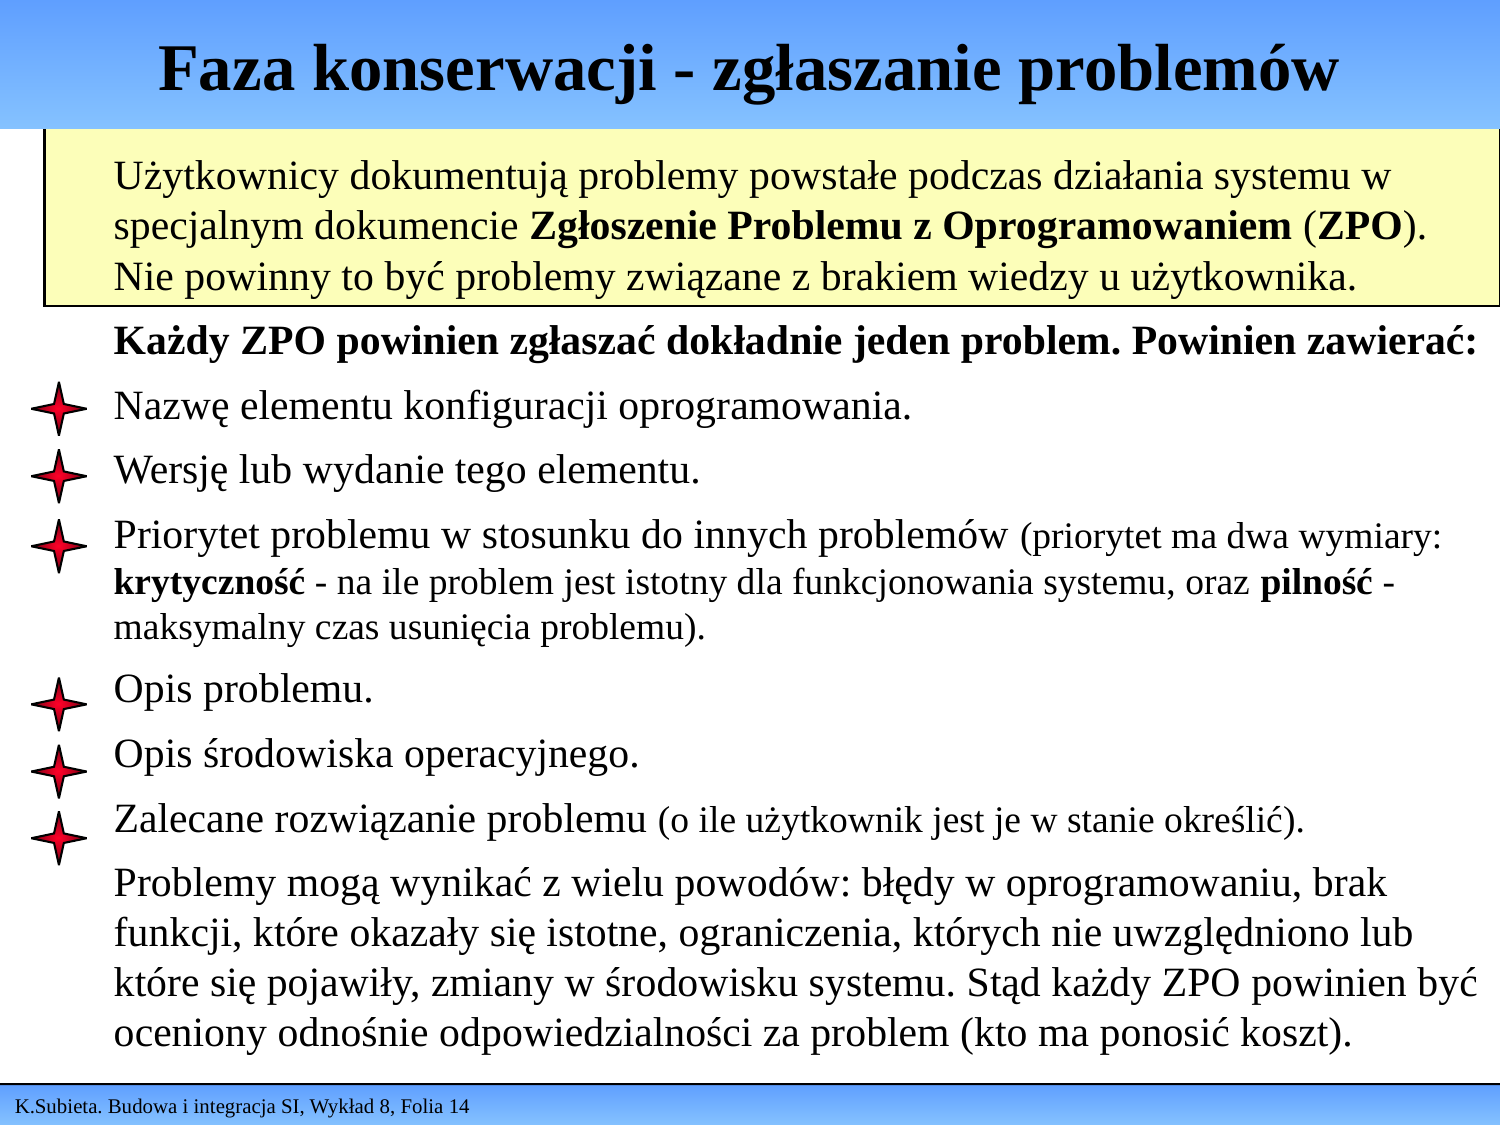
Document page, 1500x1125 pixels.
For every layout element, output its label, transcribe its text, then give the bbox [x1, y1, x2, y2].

text_box [31, 811, 87, 866]
text_box [44, 129, 1500, 307]
text_box [31, 519, 87, 574]
text_box [31, 744, 87, 799]
text_box [31, 449, 87, 504]
text_box [31, 677, 87, 732]
text_box [31, 381, 87, 436]
text_box Użytkownicy dokumentują problemy powstałe podczas działania systemu w specjalnym dokumencie Zgłoszenie Problemu z Oprogramowaniem (ZPO). Nie powinny to być problemy związane z brakiem wiedzy u użytkownika. Każdy ZPO powinien zgłaszać dokładnie jeden problem. Powinien zawierać: Nazwę elementu konfiguracji oprogramowania. Wersję lub wydanie tego elementu. Priorytet problemu w stosunku do innych problemów (priorytet ma dwa wymiary: krytyczność - na ile problem jest istotny dla funkcjonowania systemu, oraz pilność - maksymalny czas usunięcia problemu). Opis problemu. Opis środowiska operacyjnego. Zalecane rozwiązanie problemu (o ile użytkownik jest je w stanie określić). Problemy mogą wynikać z wielu powodów: błędy w oprogramowaniu, brak funkcji, które okazały się istotne, ograniczenia, których nie uwzględniono lub które się pojawiły, zmiany w środowisku systemu. Stąd każdy ZPO powinien być oceniony odnośnie odpowiedzialności za problem (kto ma ponosić koszt). [98, 140, 1500, 1063]
title Faza konserwacji - zgłaszanie problemów [0, 0, 1500, 129]
